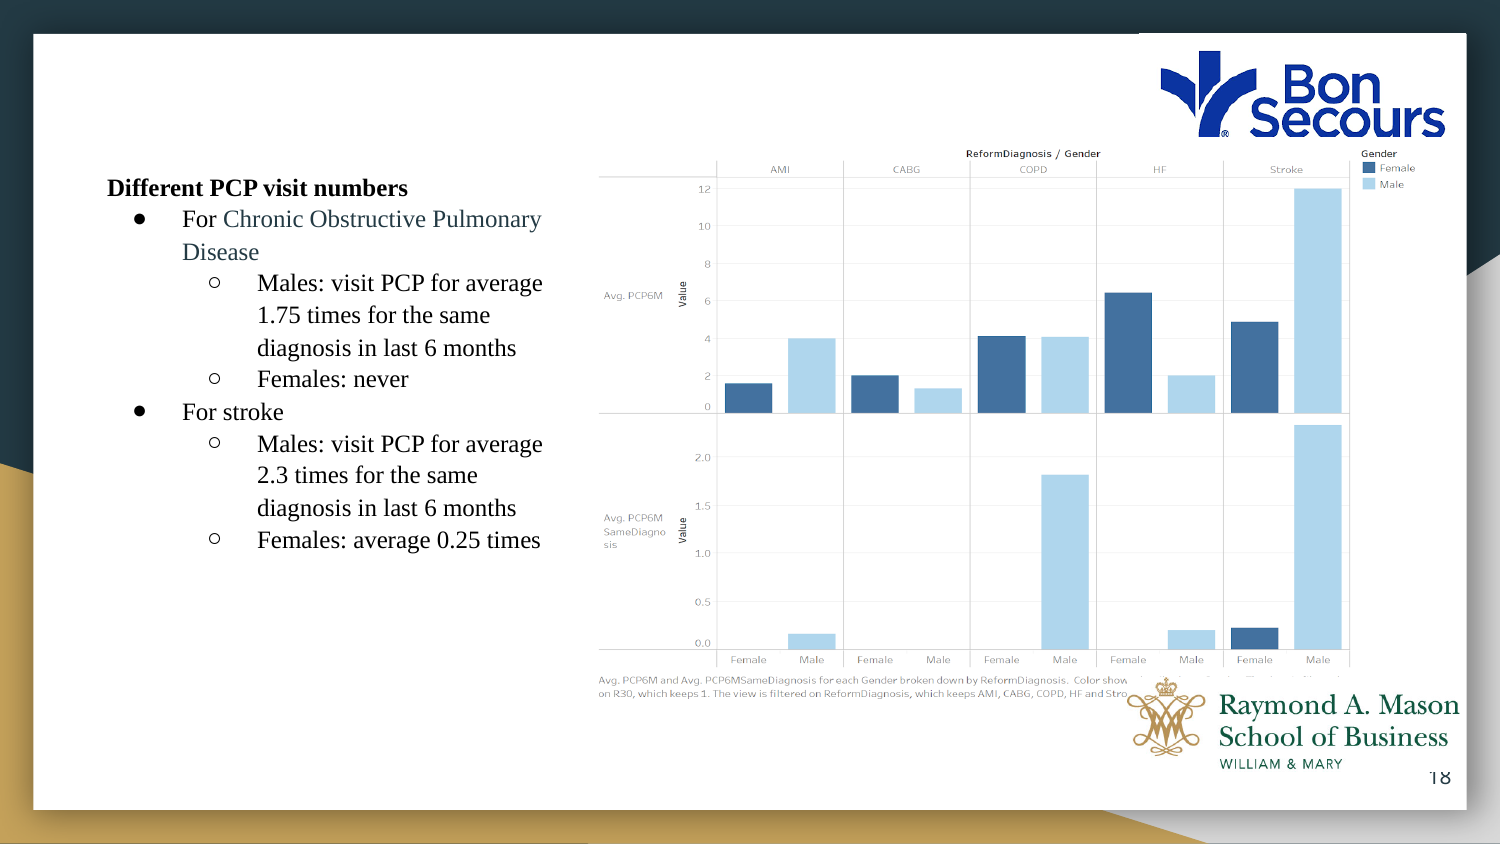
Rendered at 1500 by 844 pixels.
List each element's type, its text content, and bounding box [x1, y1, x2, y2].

text_box Different PCP visit numbers For Chronic Obstructive Pulmonary Disease Males: visit PCP for average 1.75 times for the same diagnosis in last 6 months Females: never For stroke Males: visit PCP for average 2.3 times for the same diagnosis in last 6 months Females: average 0.25 times [92, 114, 585, 607]
slide_number ‹#› [1376, 745, 1467, 810]
picture [598, 33, 1466, 772]
